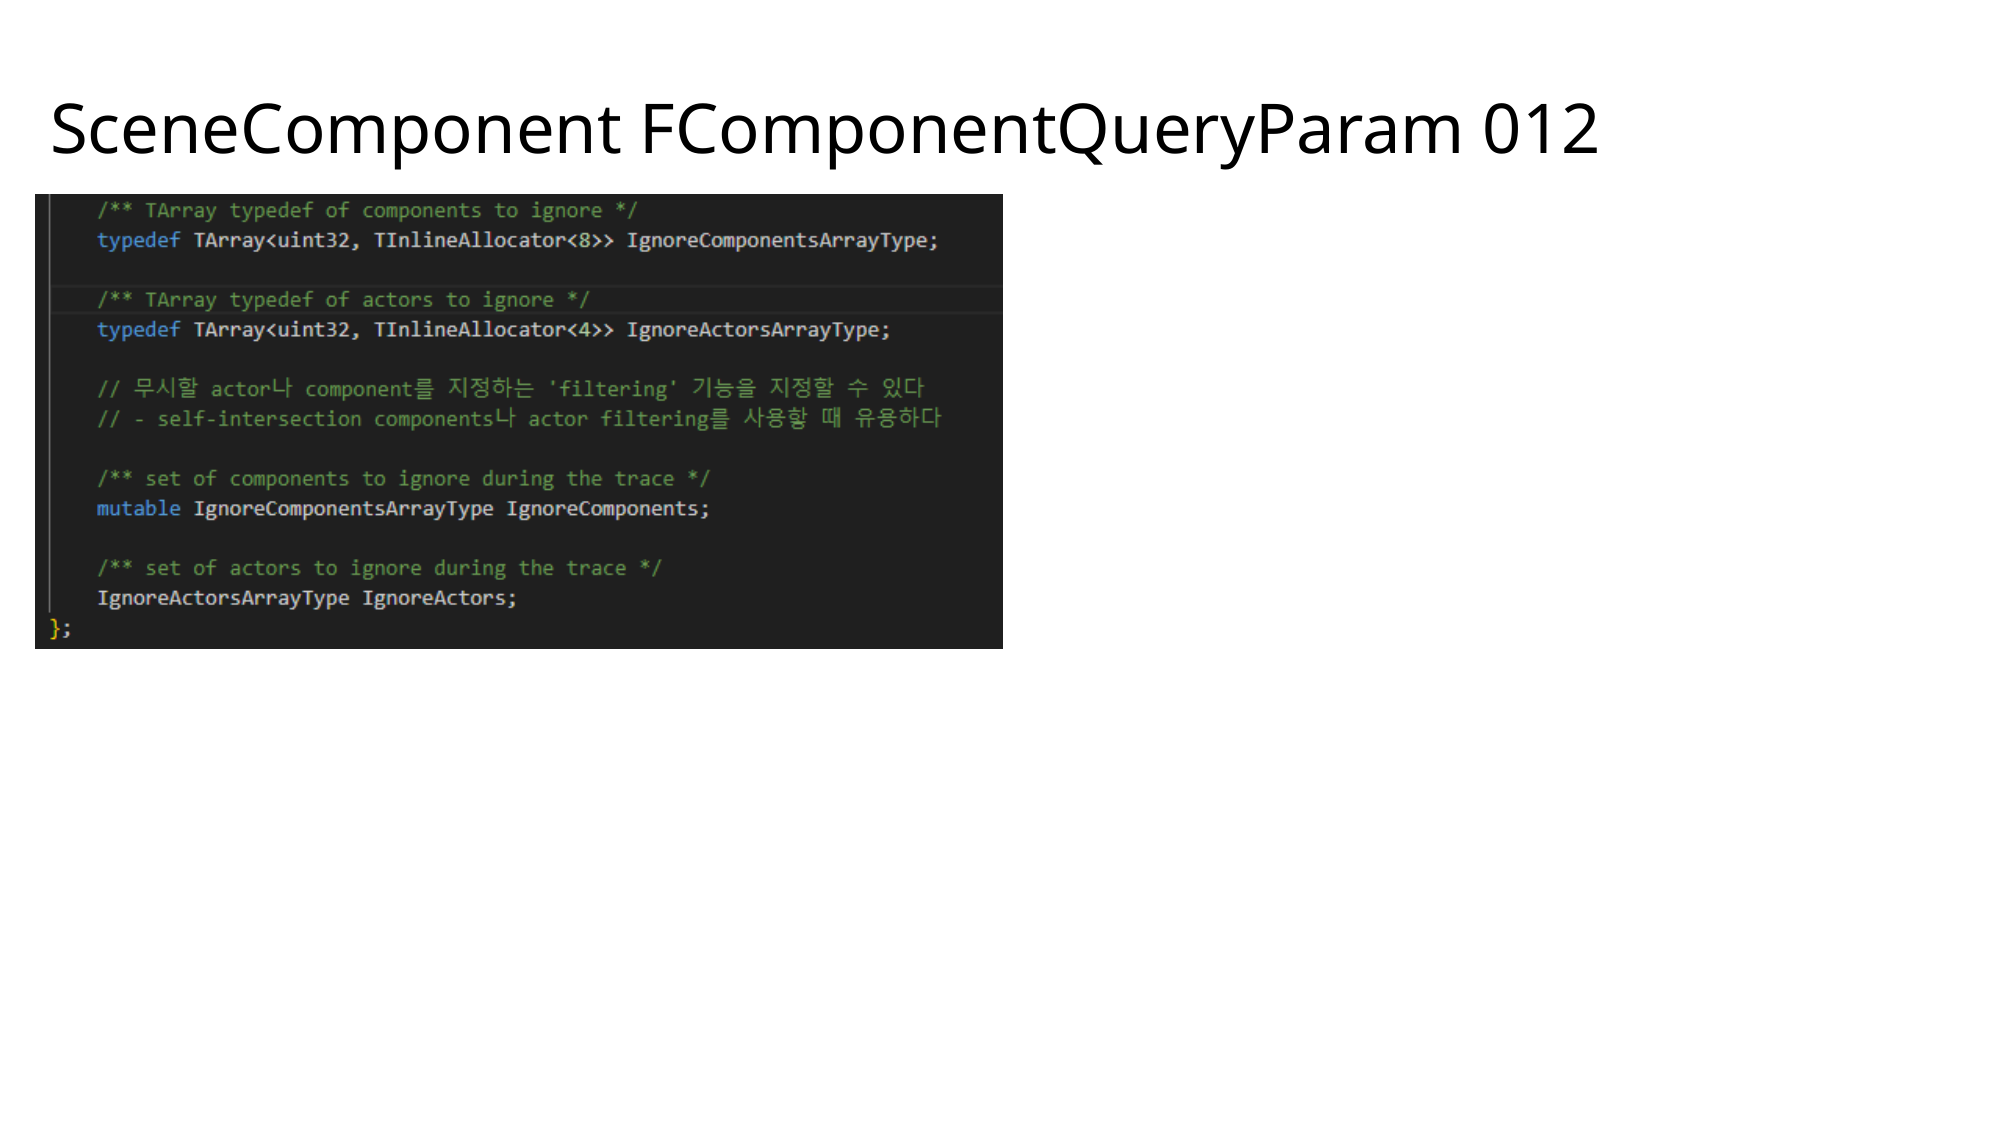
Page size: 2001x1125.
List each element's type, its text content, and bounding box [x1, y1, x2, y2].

picture [34, 194, 1003, 649]
text_box SceneComponent FComponentQueryParam 012 [34, 67, 1760, 195]
